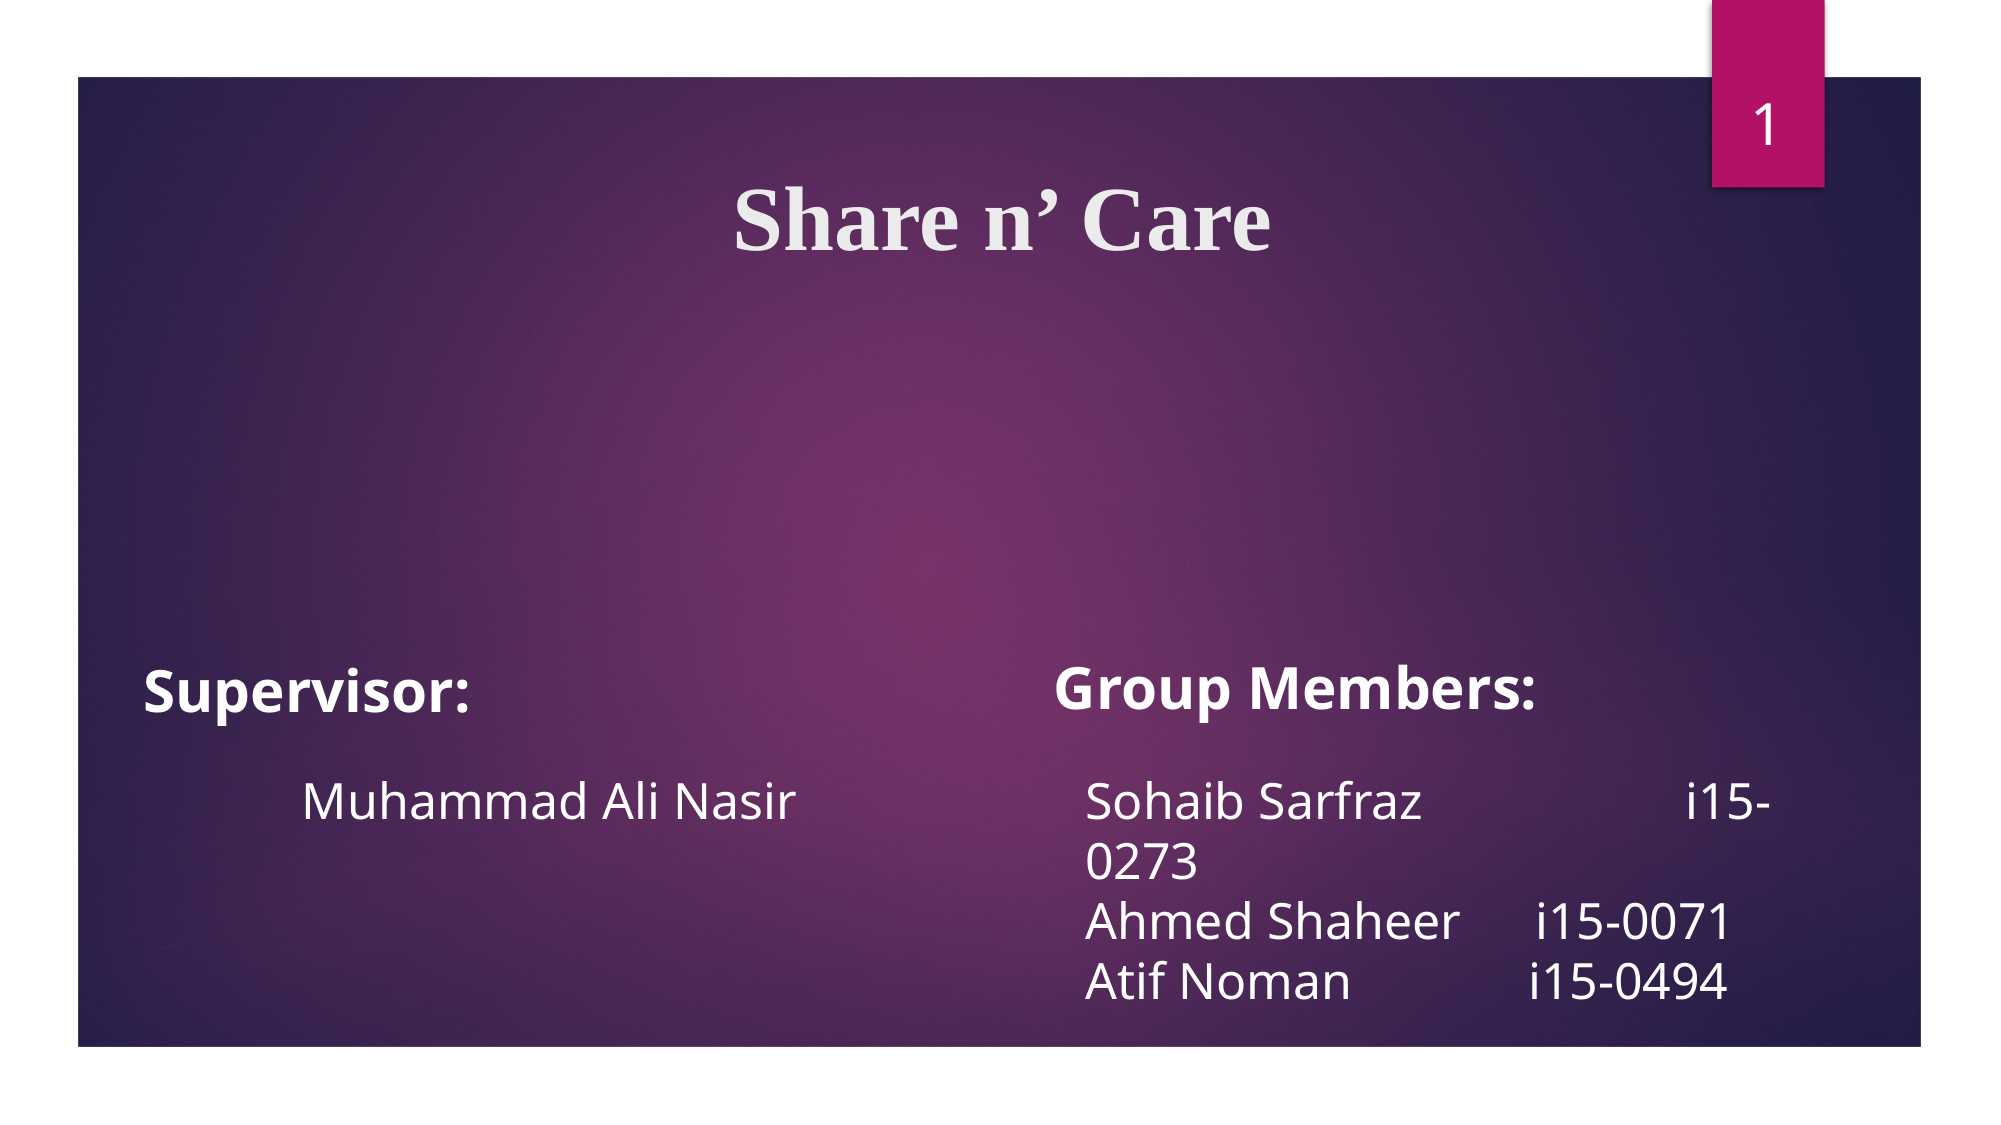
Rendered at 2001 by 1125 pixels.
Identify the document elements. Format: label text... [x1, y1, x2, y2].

slide_number 1 [1698, 48, 1836, 175]
text_box Group Members: [1039, 643, 1553, 729]
text_box Supervisor: [128, 646, 486, 732]
text_box Muhammad Ali Nasir [287, 762, 813, 837]
text_box Share n’ Care [709, 111, 1296, 276]
text_box Sohaib Sarfraz i15-0273 Ahmed Shaheer i15-0071 Atif Noman i15-0494 [1070, 762, 1879, 1017]
